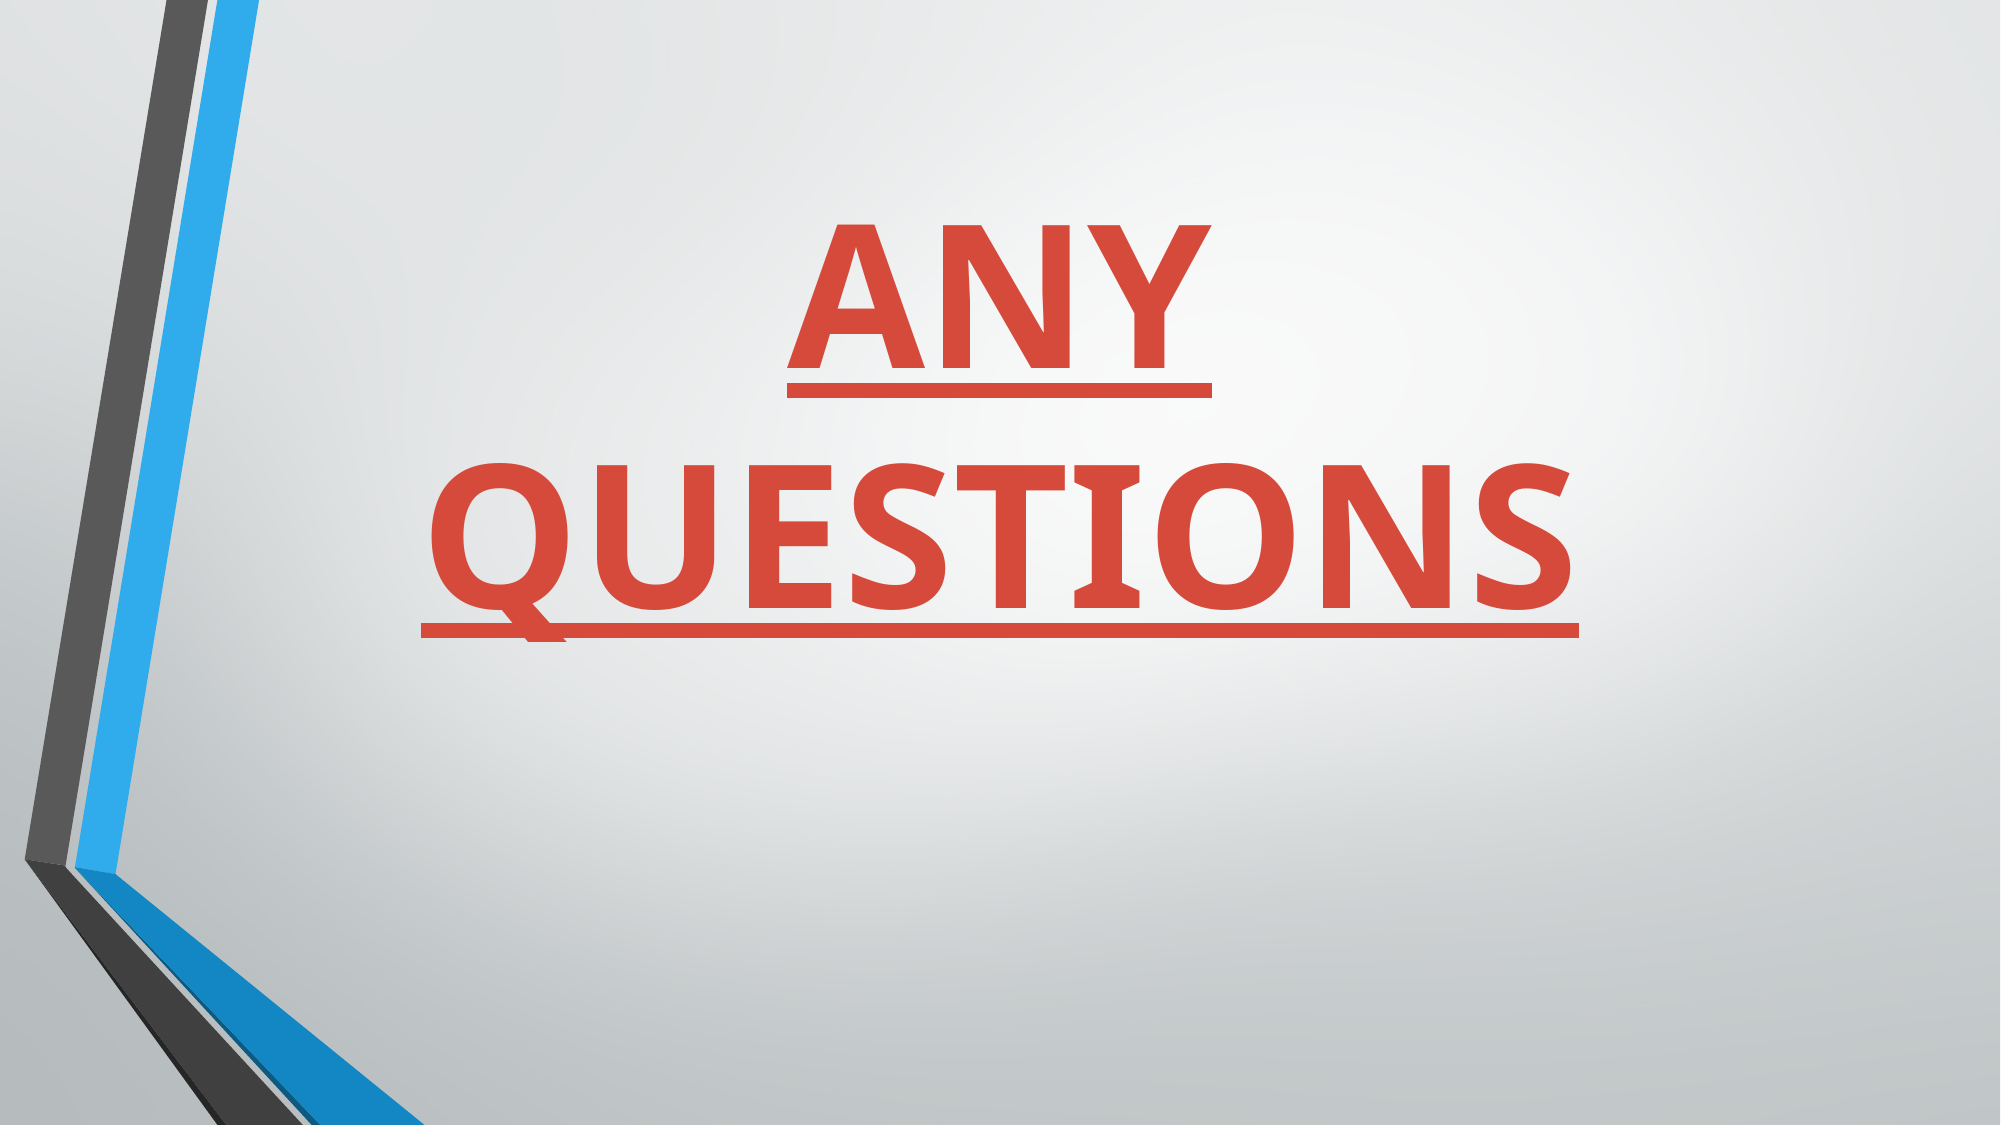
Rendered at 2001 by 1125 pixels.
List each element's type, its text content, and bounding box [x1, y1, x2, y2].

list ANY QUESTIONS [315, 0, 1685, 1004]
